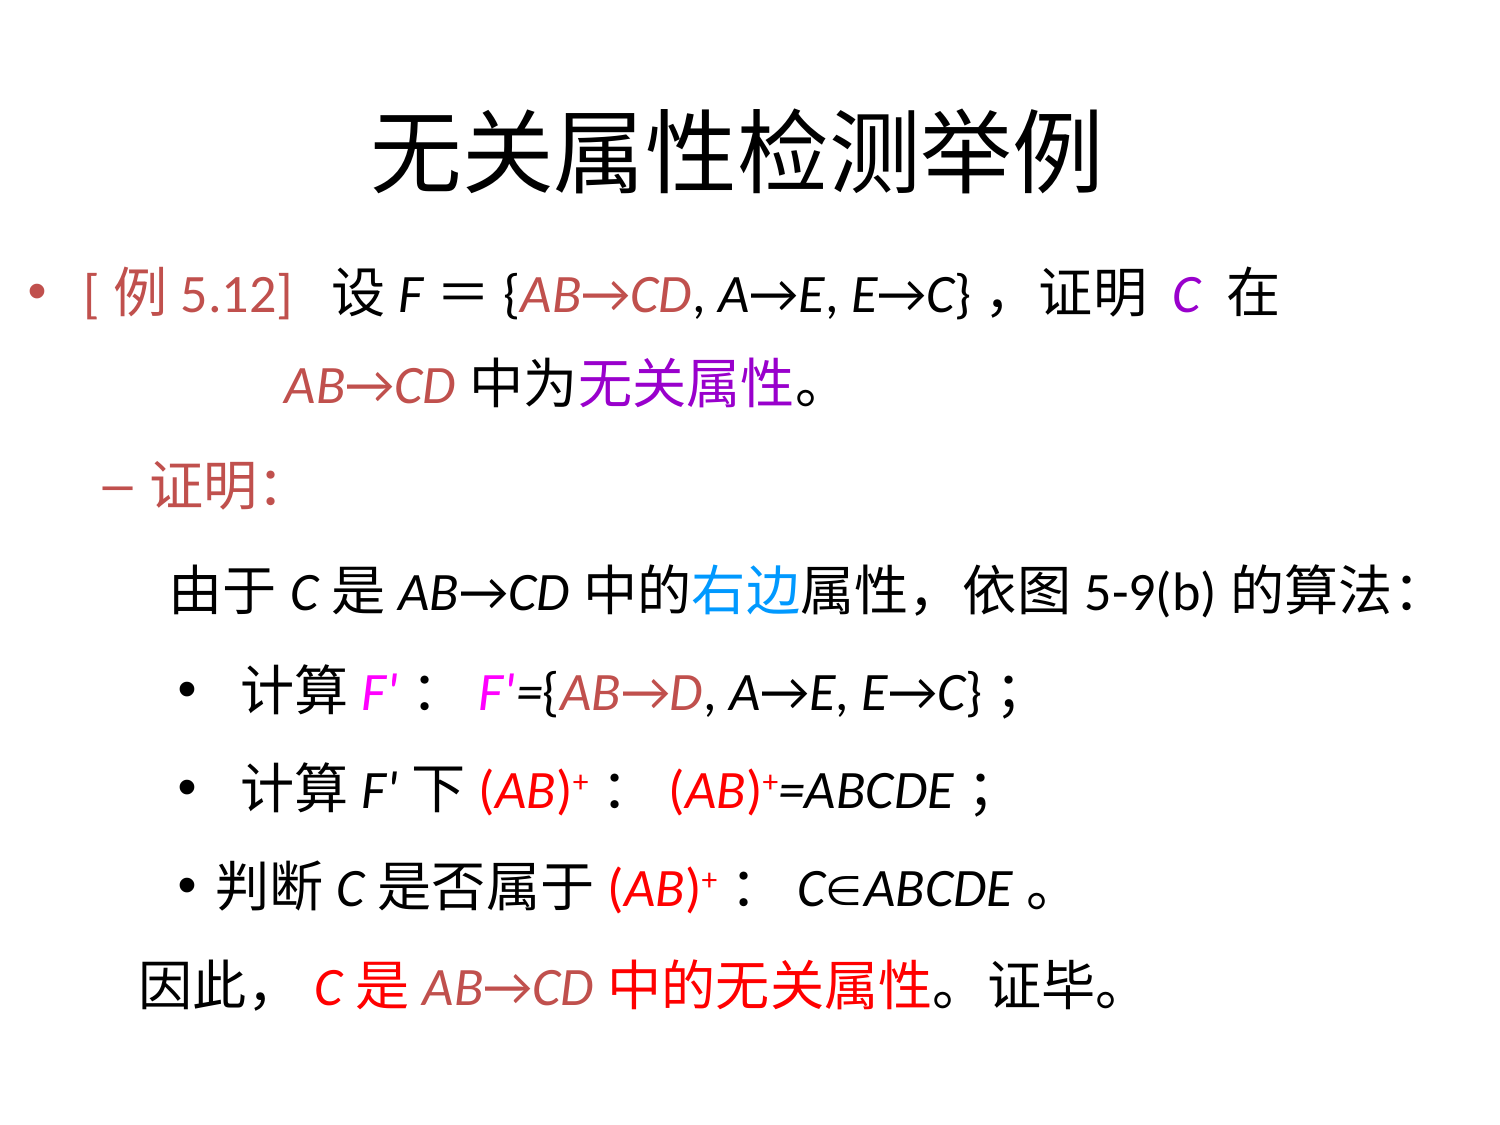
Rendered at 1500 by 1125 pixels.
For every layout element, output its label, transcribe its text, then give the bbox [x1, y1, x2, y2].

title 无关属性检测举例 [99, 99, 1375, 200]
list [例5.12] 设F＝{AB→CD, A→E, E→C}，证明 C 在 AB→CD中为无关属性。 证明： 由于C是AB→CD中的右边属性，依图5-9(b)的算法： 计算F'：F'={AB→D, A→E, E→C}； 计算F'下(AB)+：(AB)+=ABCDE； 判断C是否属于(AB)+：CABCDE。 因此，C是AB→CD中的无关属性。证毕。 [12, 224, 1475, 1050]
